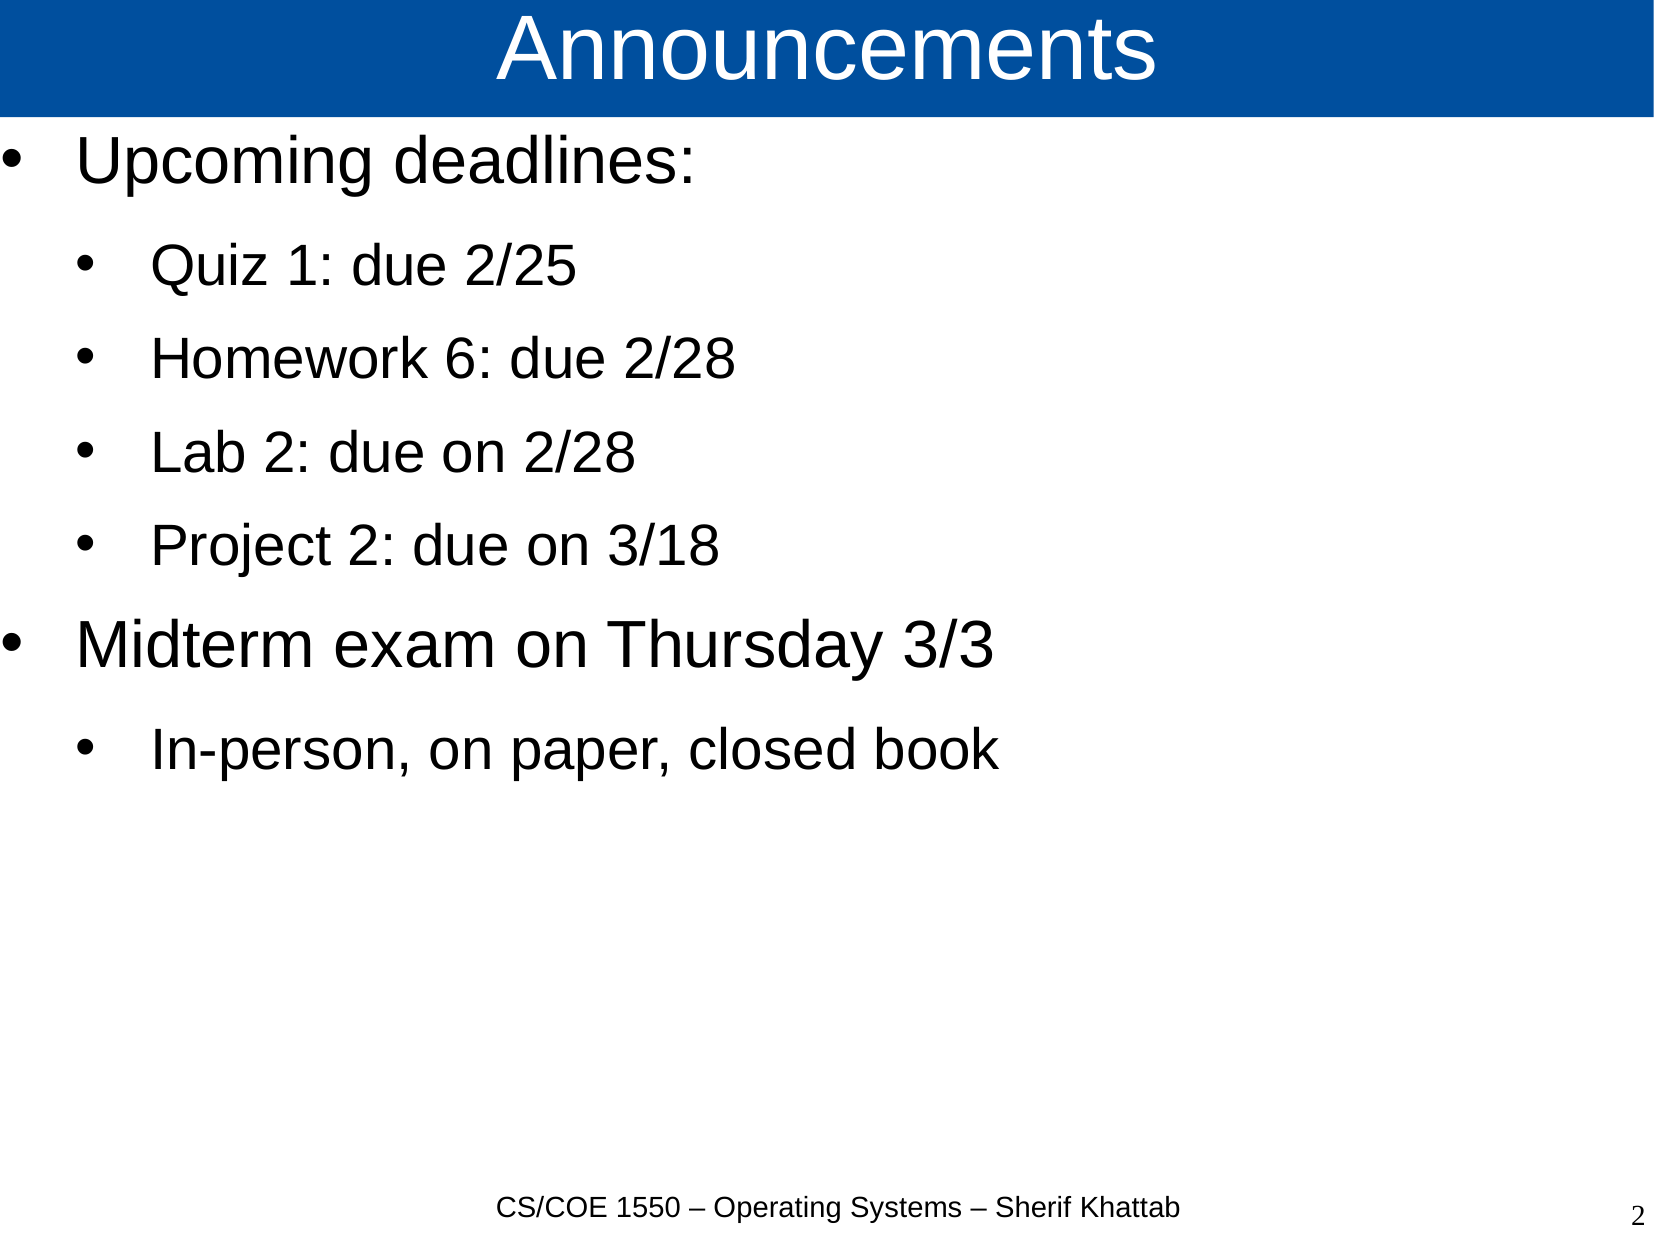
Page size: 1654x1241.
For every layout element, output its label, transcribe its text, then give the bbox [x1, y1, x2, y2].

title Announcements [0, 0, 1654, 117]
slide_number 2 [1265, 1198, 1647, 1241]
footer CS/COE 1550 – Operating Systems – Sherif Khattab [460, 1190, 1217, 1241]
list Upcoming deadlines: Quiz 1: due 2/25 Homework 6: due 2/28 Lab 2: due on 2/28 Project 2: due on 3/18 Midterm exam on Thursday 3/3 In-person, on paper, closed book [0, 117, 1654, 1195]
